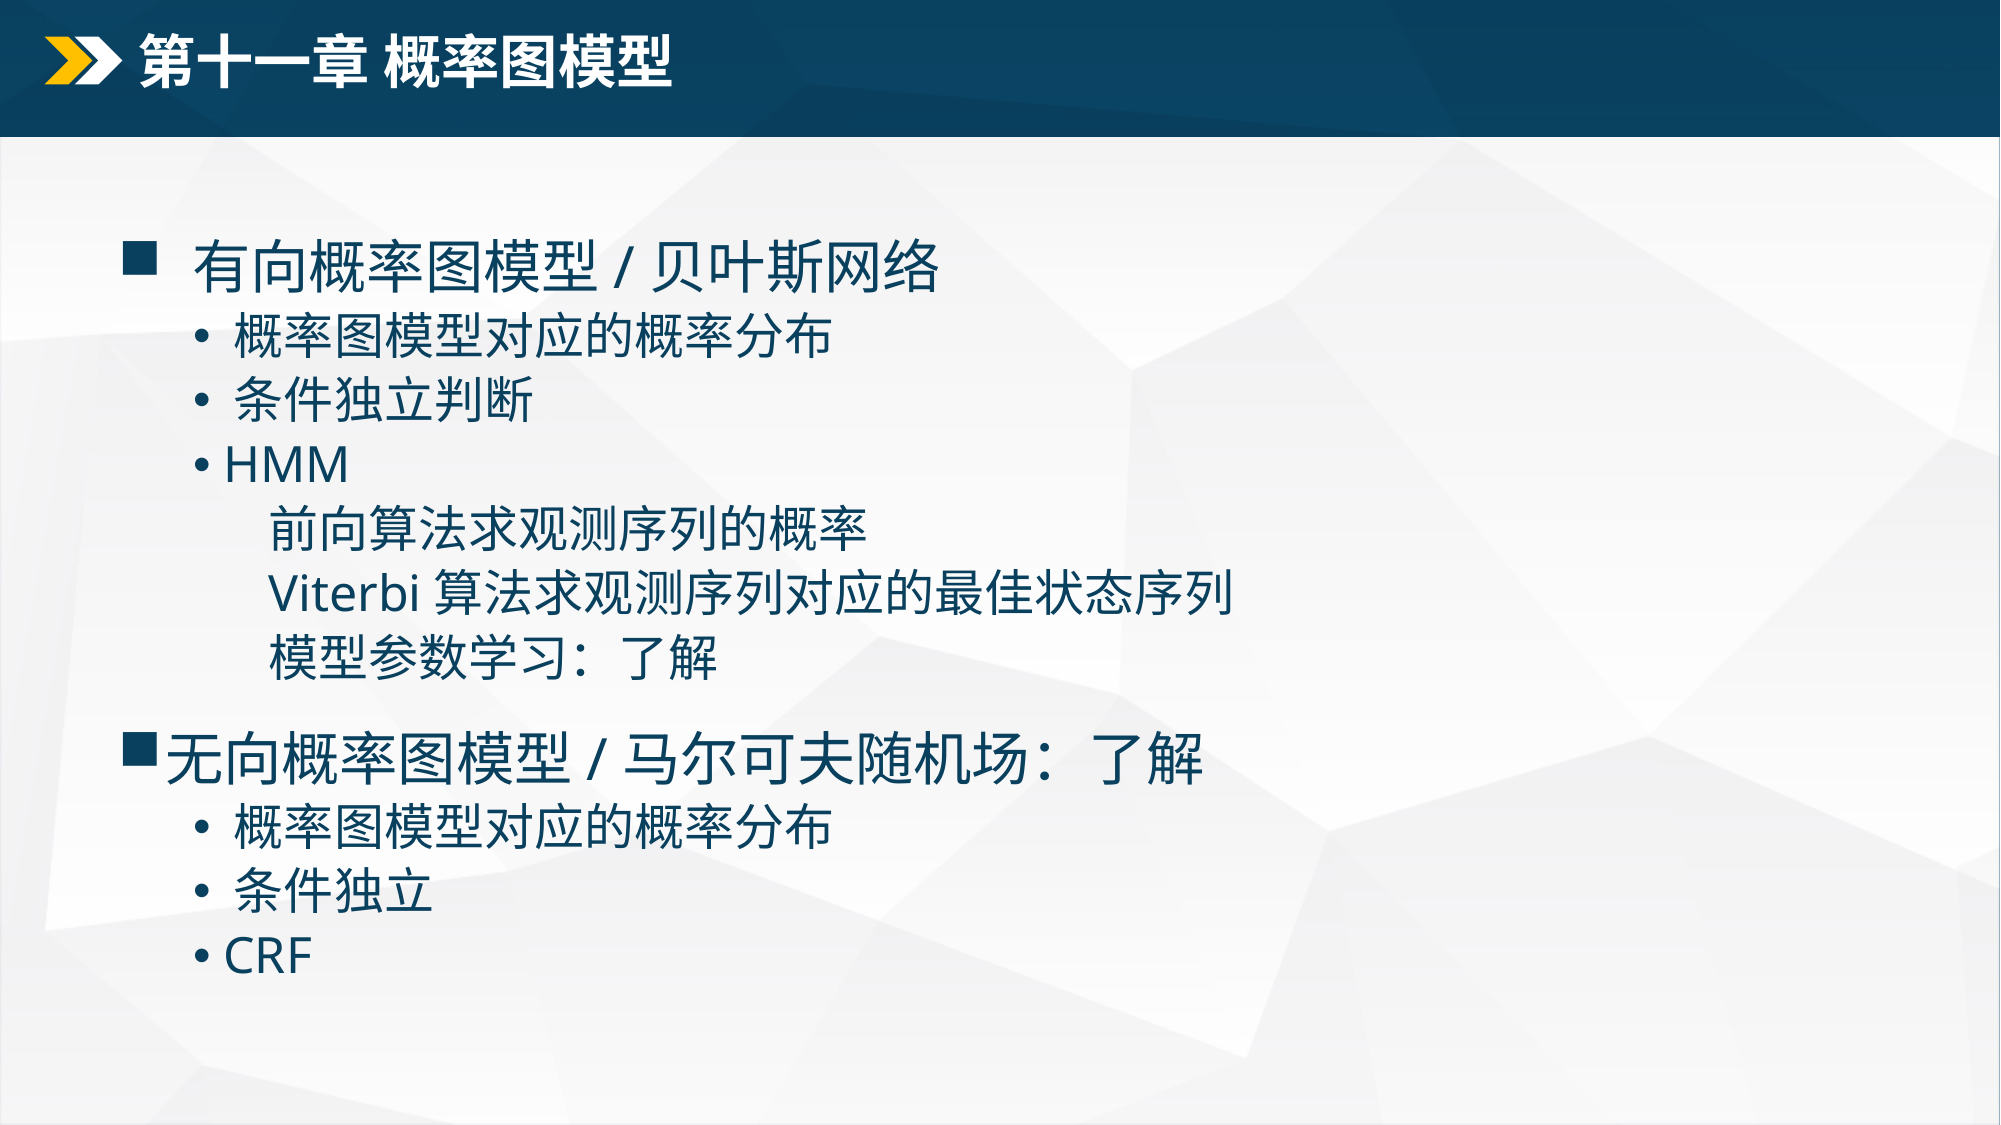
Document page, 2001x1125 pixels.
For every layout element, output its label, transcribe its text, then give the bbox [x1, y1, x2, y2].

title 第十一章 概率图模型 [122, 25, 1723, 137]
list 有向概率图模型/贝叶斯网络 概率图模型对应的概率分布 条件独立判断 HMM 前向算法求观测序列的概率 Viterbi算法求观测序列对应的最佳状态序列 模型参数学习：了解 无向概率图模型/马尔可夫随机场：了解 概率图模型对应的概率分布 条件独立 CRF [103, 188, 1868, 1048]
picture [0, 0, 2000, 1125]
